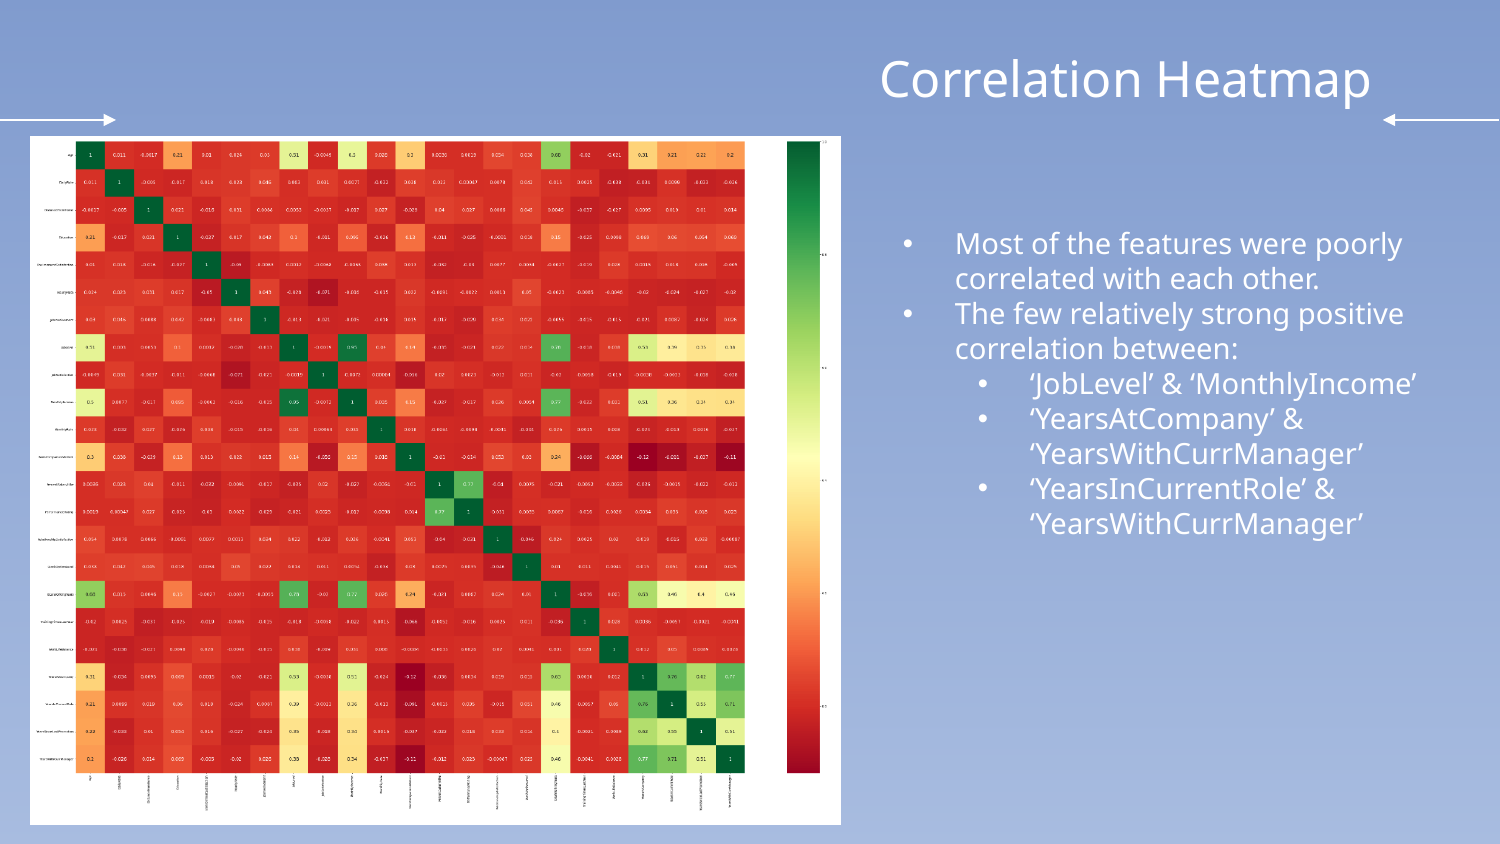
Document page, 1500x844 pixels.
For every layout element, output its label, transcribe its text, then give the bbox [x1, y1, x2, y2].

title Correlation Heatmap [818, 32, 1435, 121]
picture [30, 136, 842, 826]
subtitle Most of the features were poorly correlated with each other. The few relatively strong positive correlation between: ‘JobLevel’ & ‘MonthlyIncome’ ‘YearsAtCompany’ & ‘YearsWithCurrManager’ ‘YearsInCurrentRole’ & ‘YearsWithCurrManager’ [864, 210, 1481, 714]
